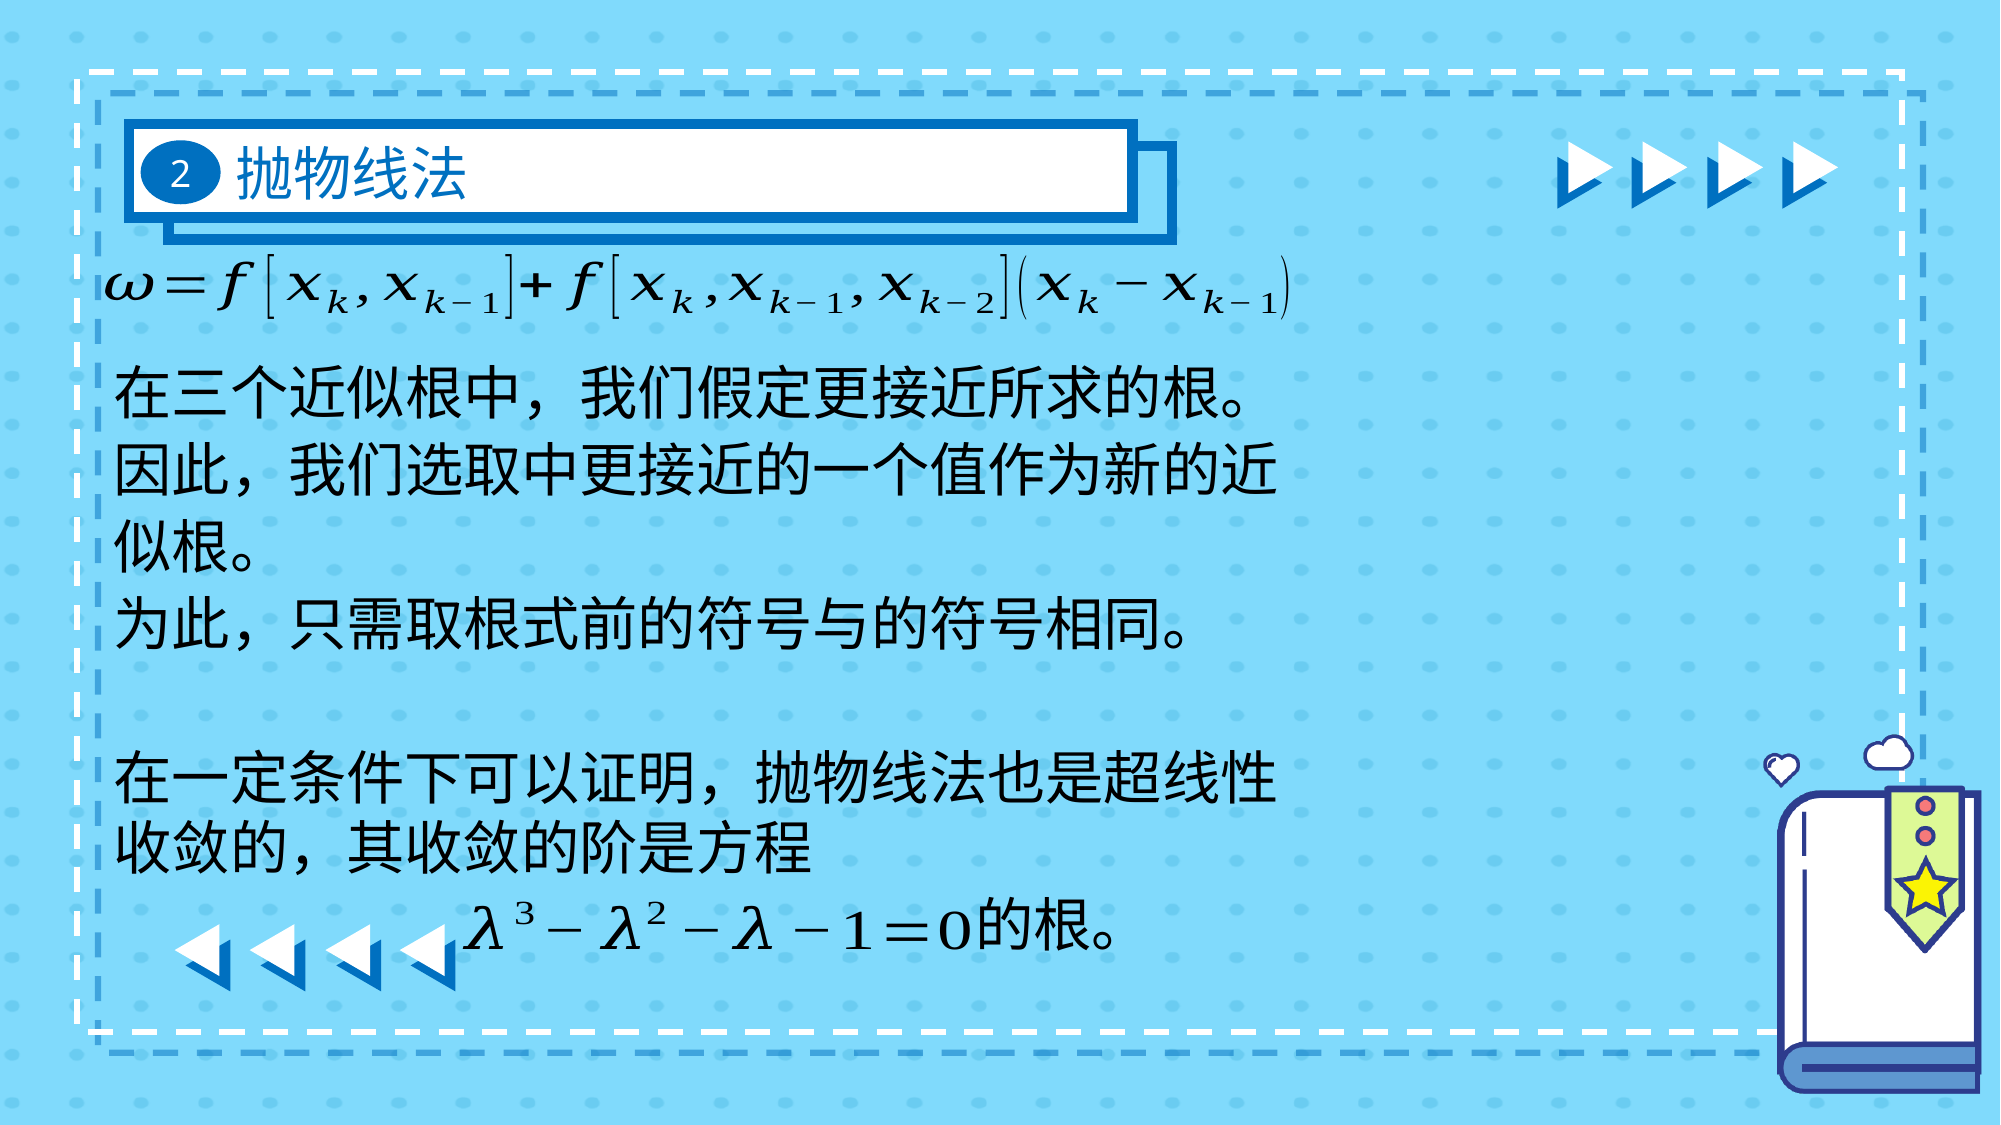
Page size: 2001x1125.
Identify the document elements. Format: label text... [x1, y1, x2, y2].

picture [3, 1, 2001, 1125]
text_box 抛物线法 [220, 129, 1140, 215]
text_box 2 [139, 139, 222, 206]
text_box 的根。 [960, 880, 1210, 966]
